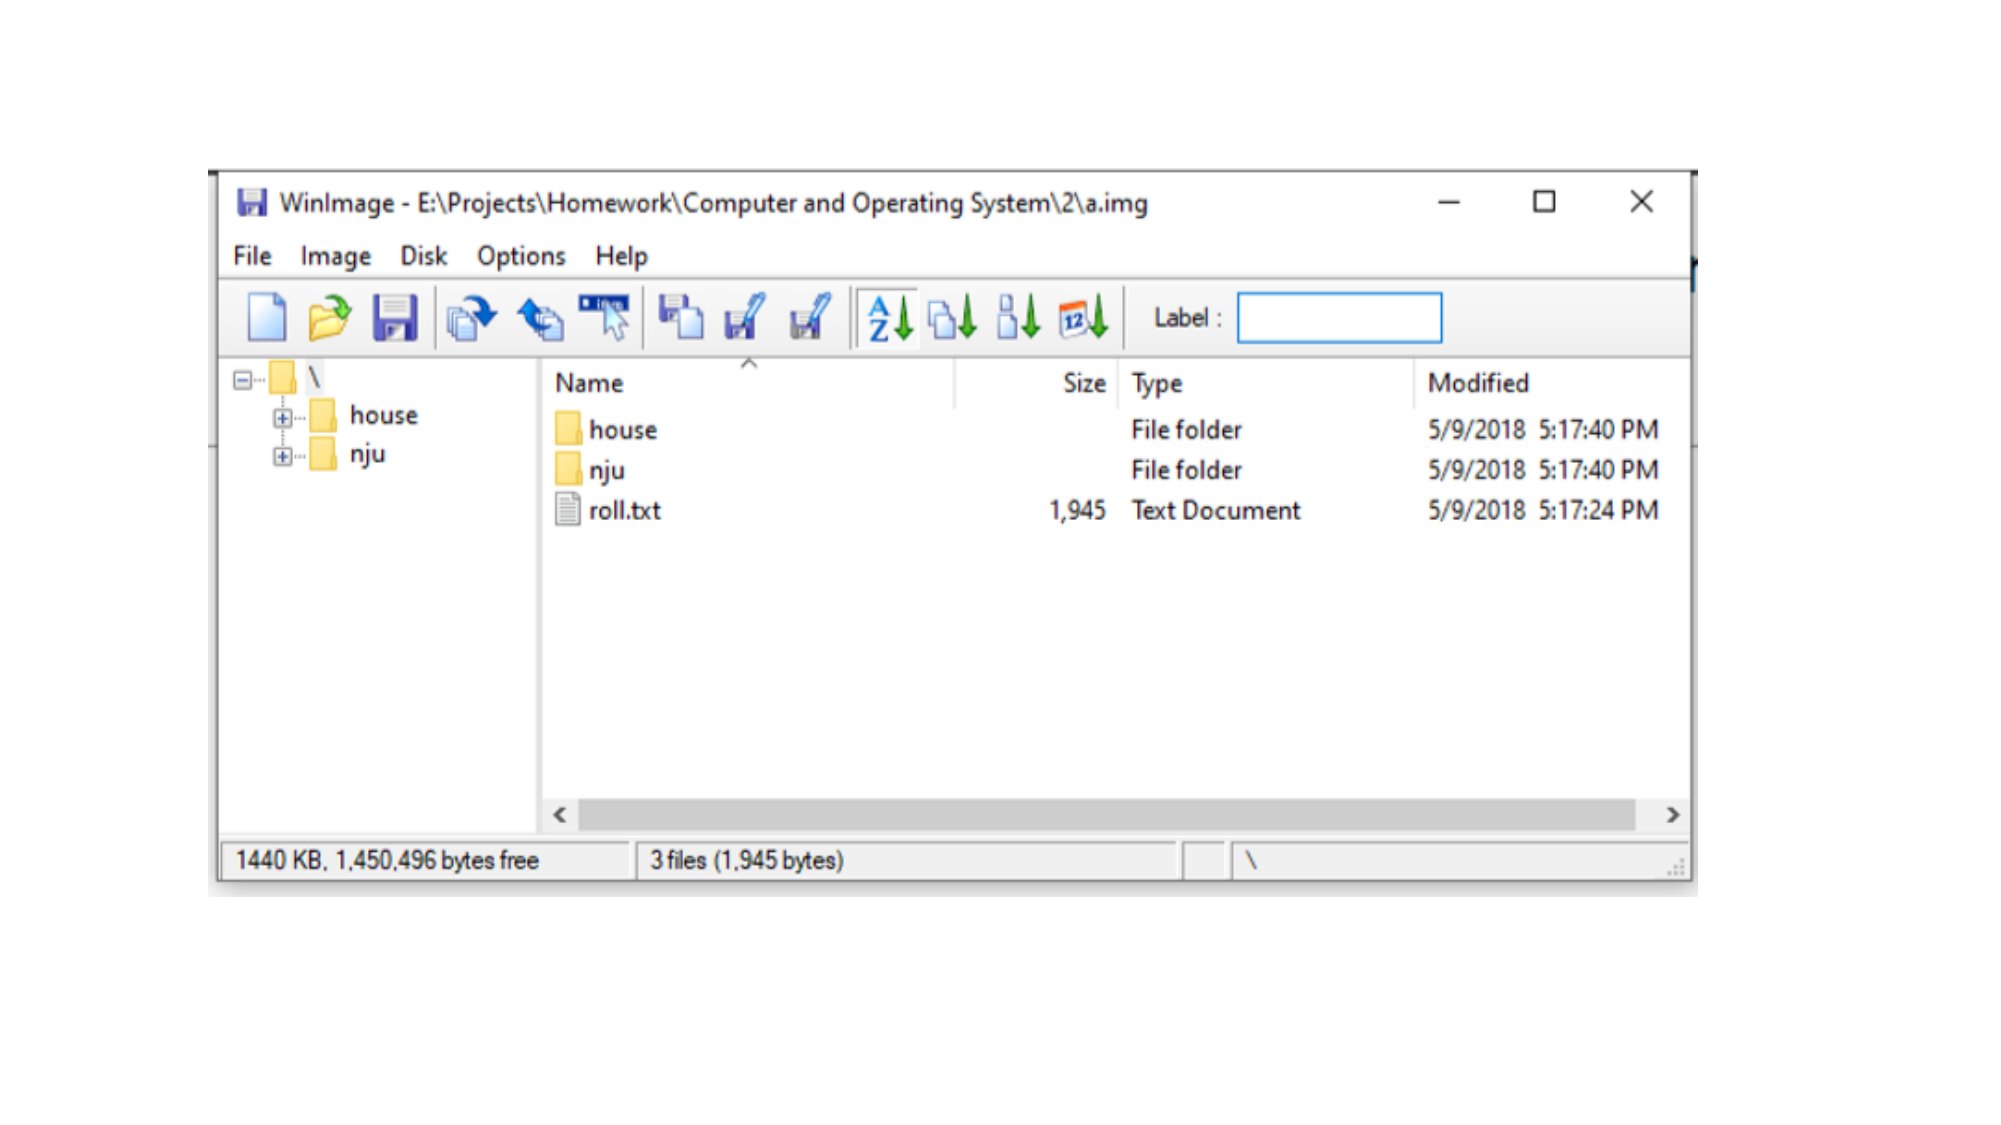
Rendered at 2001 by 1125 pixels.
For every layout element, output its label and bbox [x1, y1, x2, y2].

picture [208, 167, 1698, 897]
